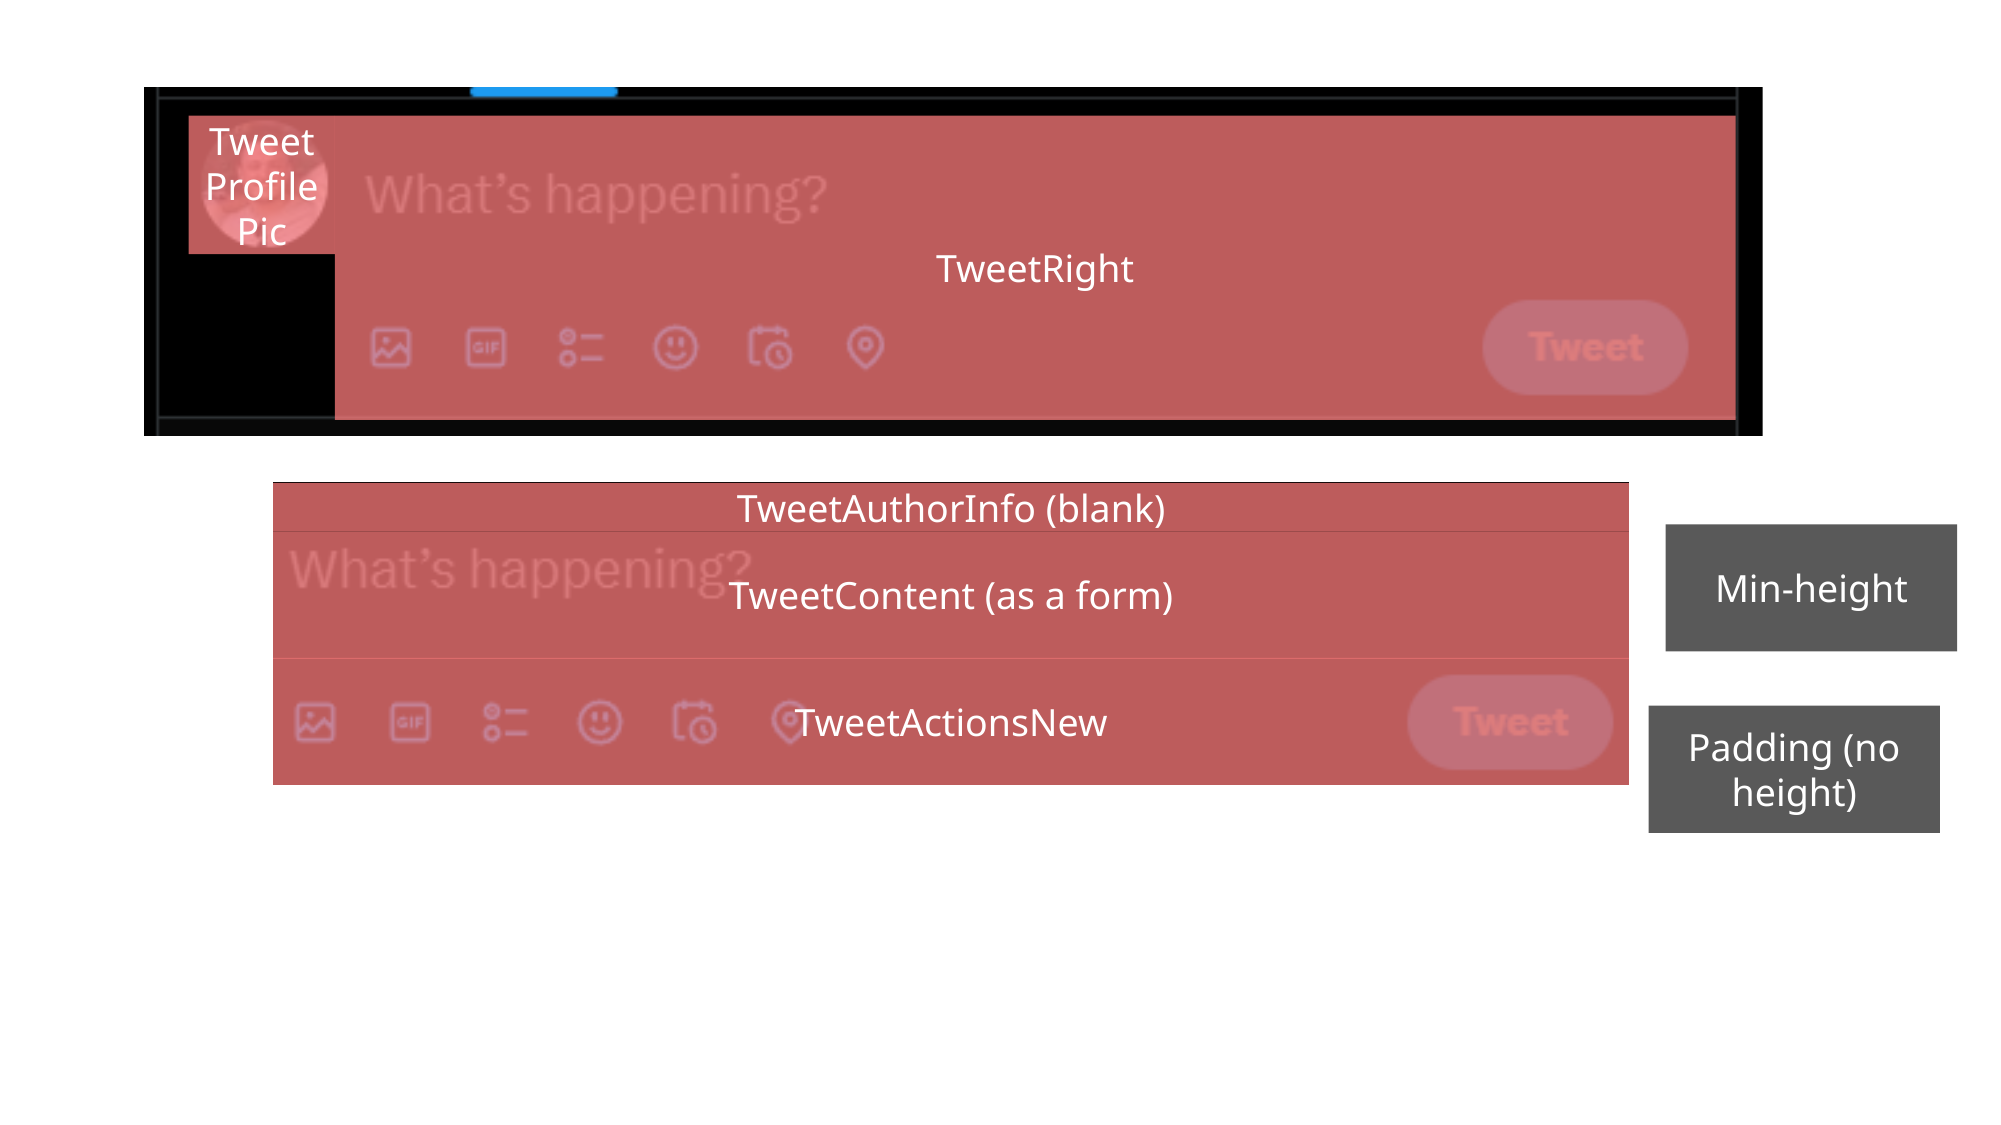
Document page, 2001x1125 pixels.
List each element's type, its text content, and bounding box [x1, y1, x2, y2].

text_box Min-height [1665, 523, 1958, 652]
text_box Padding (no height) [1648, 705, 1941, 834]
picture [273, 482, 1629, 785]
picture [144, 87, 1763, 436]
